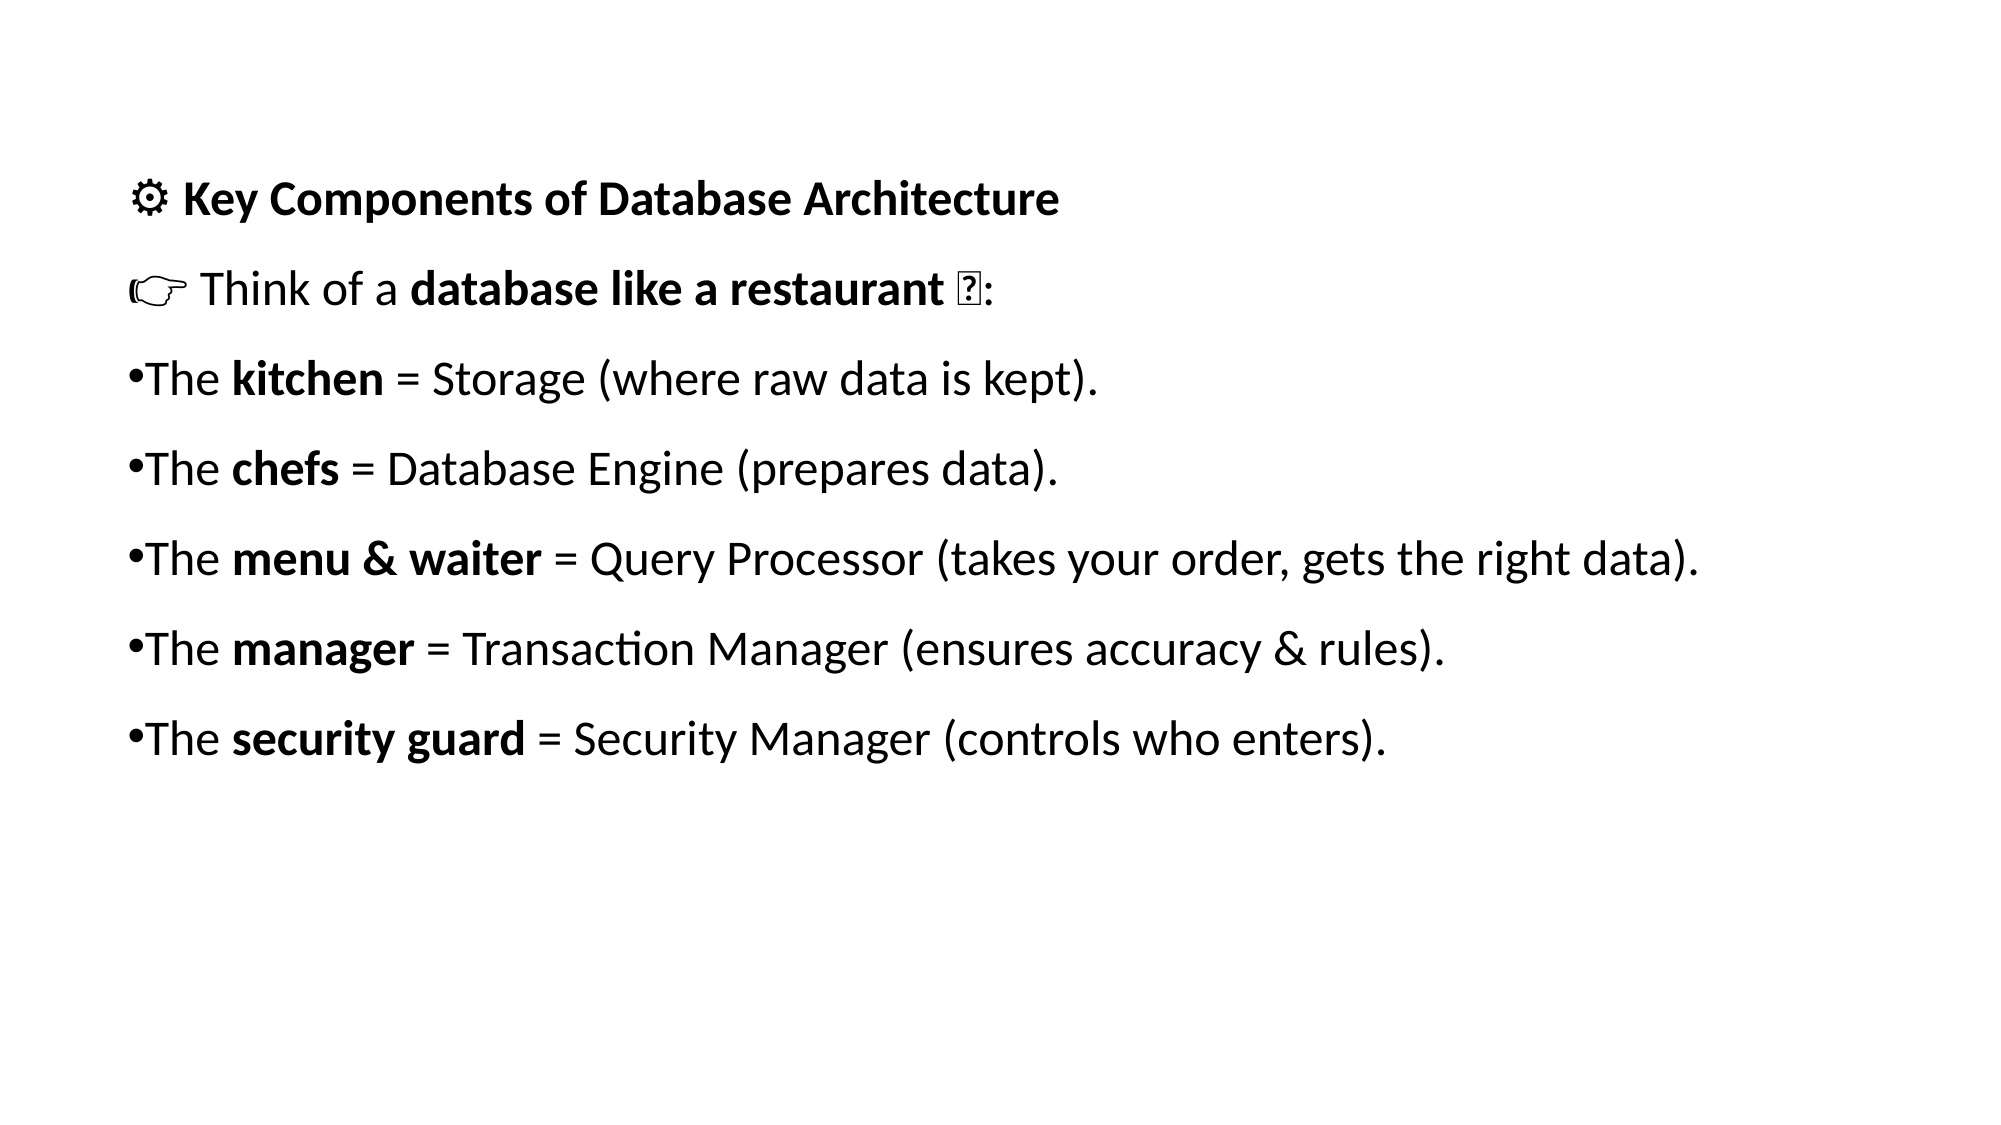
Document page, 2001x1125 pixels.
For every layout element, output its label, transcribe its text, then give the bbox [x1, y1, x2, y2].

text_box ⚙️ Key Components of Database Architecture 👉 Think of a database like a restaurant 🍴: The kitchen = Storage (where raw data is kept). The chefs = Database Engine (prepares data). The menu & waiter = Query Processor (takes your order, gets the right data). The manager = Transaction Manager (ensures accuracy & rules). The security guard = Security Manager (controls who enters). [112, 128, 1821, 773]
